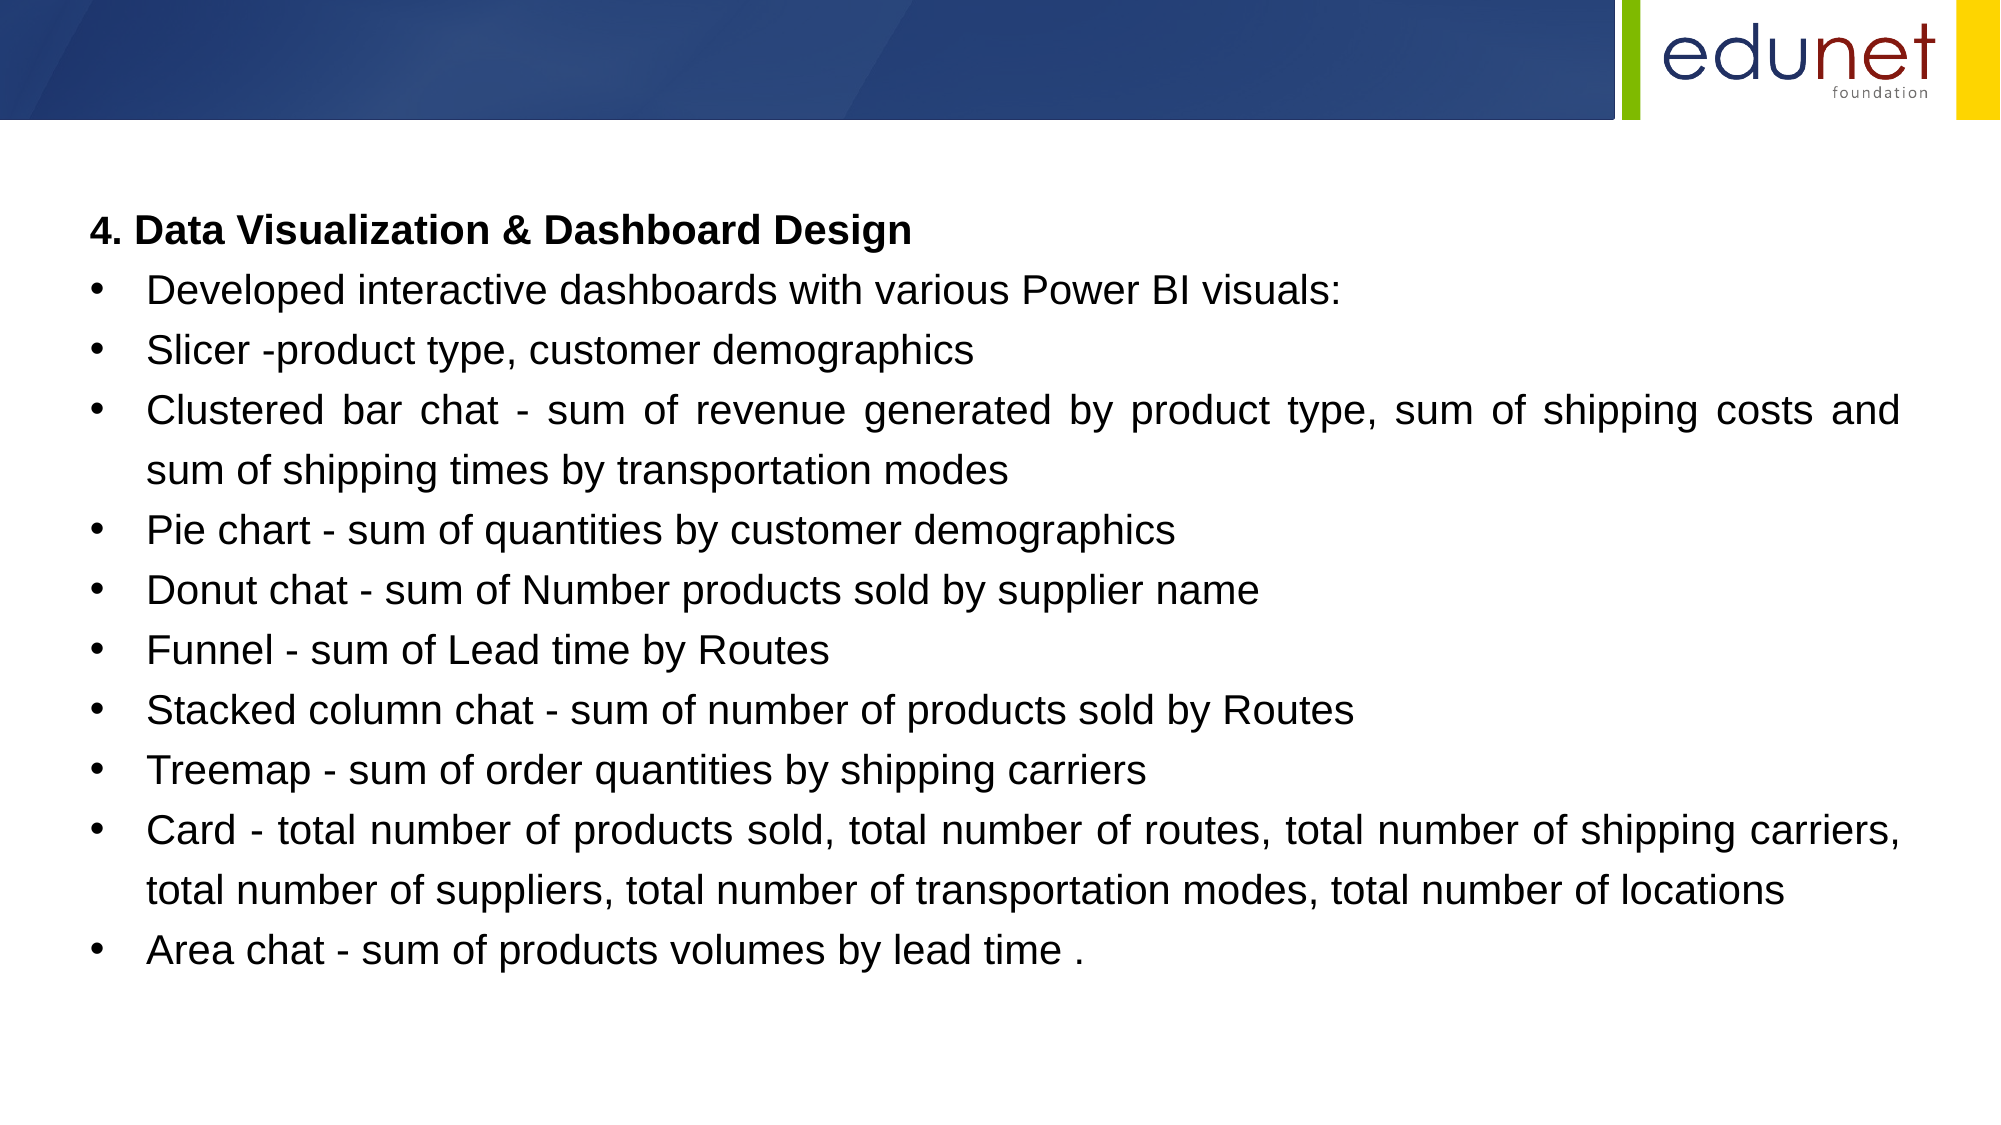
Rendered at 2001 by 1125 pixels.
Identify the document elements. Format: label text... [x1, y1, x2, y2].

picture [1652, 12, 1948, 108]
text_box 4. Data Visualization & Dashboard Design Developed interactive dashboards with various Power BI visuals: Slicer -product type, customer demographics Clustered bar chat - sum of revenue generated by product type, sum of shipping costs and sum of shipping times by transportation modes Pie chart - sum of quantities by customer demographics Donut chat - sum of Number products sold by supplier name Funnel - sum of Lead time by Routes Stacked column chat - sum of number of products sold by Routes Treemap - sum of order quantities by shipping carriers Card - total number of products sold, total number of routes, total number of shipping carriers, total number of suppliers, total number of transportation modes, total number of locations Area chat - sum of products volumes by lead time . [75, 185, 1917, 1032]
